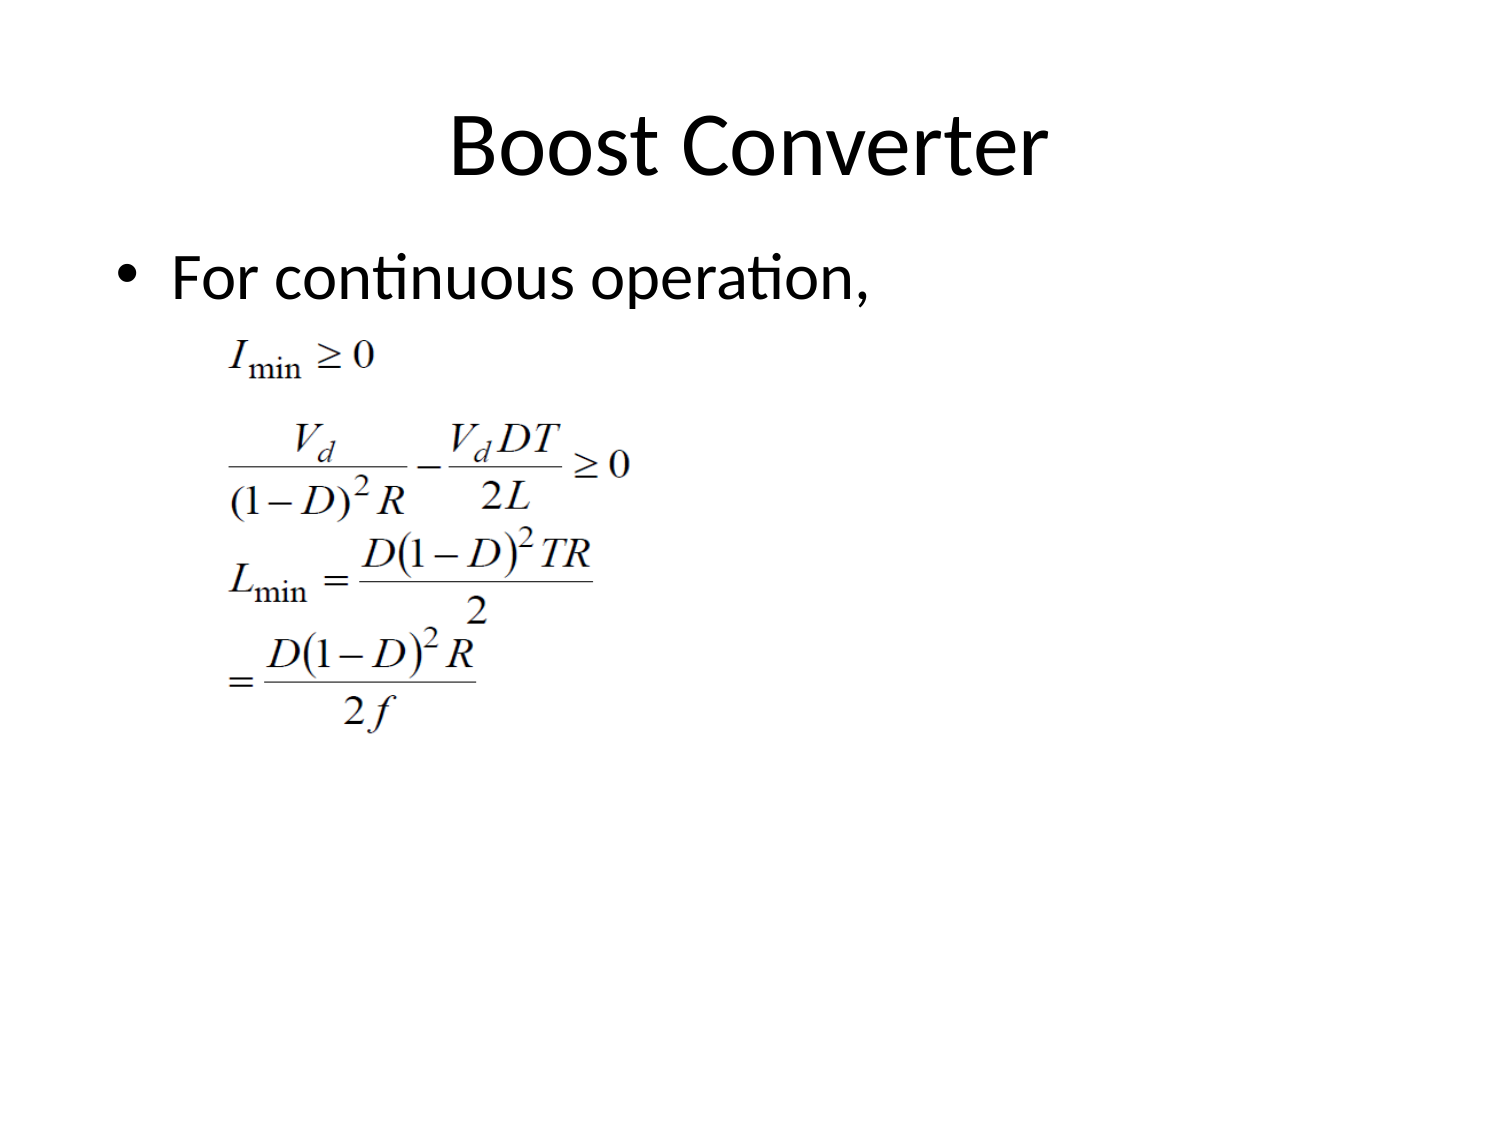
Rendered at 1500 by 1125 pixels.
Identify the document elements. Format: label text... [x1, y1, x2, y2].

list For continuous operation, [100, 224, 1439, 1005]
title Boost Converter [75, 45, 1425, 233]
picture [199, 309, 663, 753]
